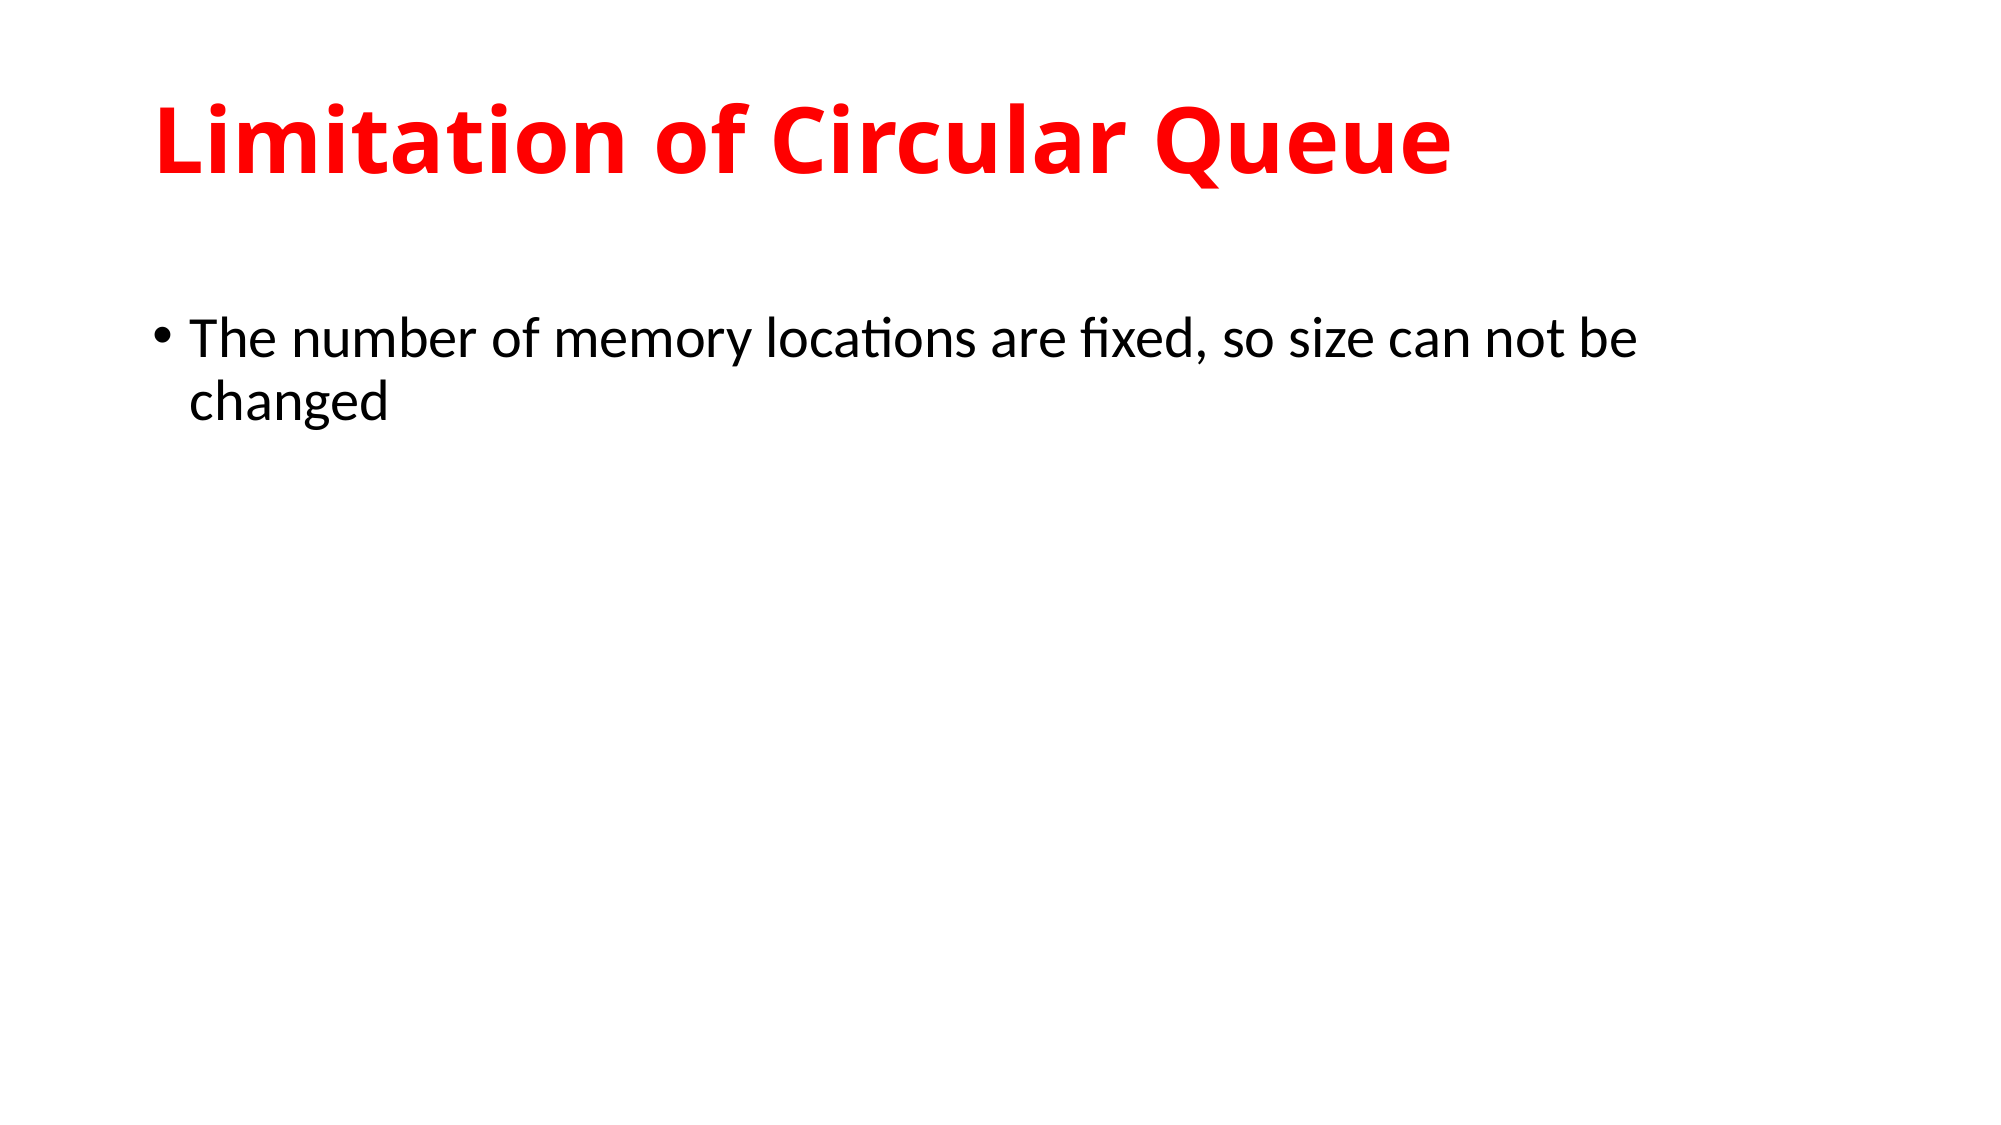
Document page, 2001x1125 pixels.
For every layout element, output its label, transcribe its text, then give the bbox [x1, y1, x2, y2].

list The number of memory locations are fixed, so size can not be changed [137, 299, 1863, 1014]
title Limitation of Circular Queue [137, 59, 1863, 228]
